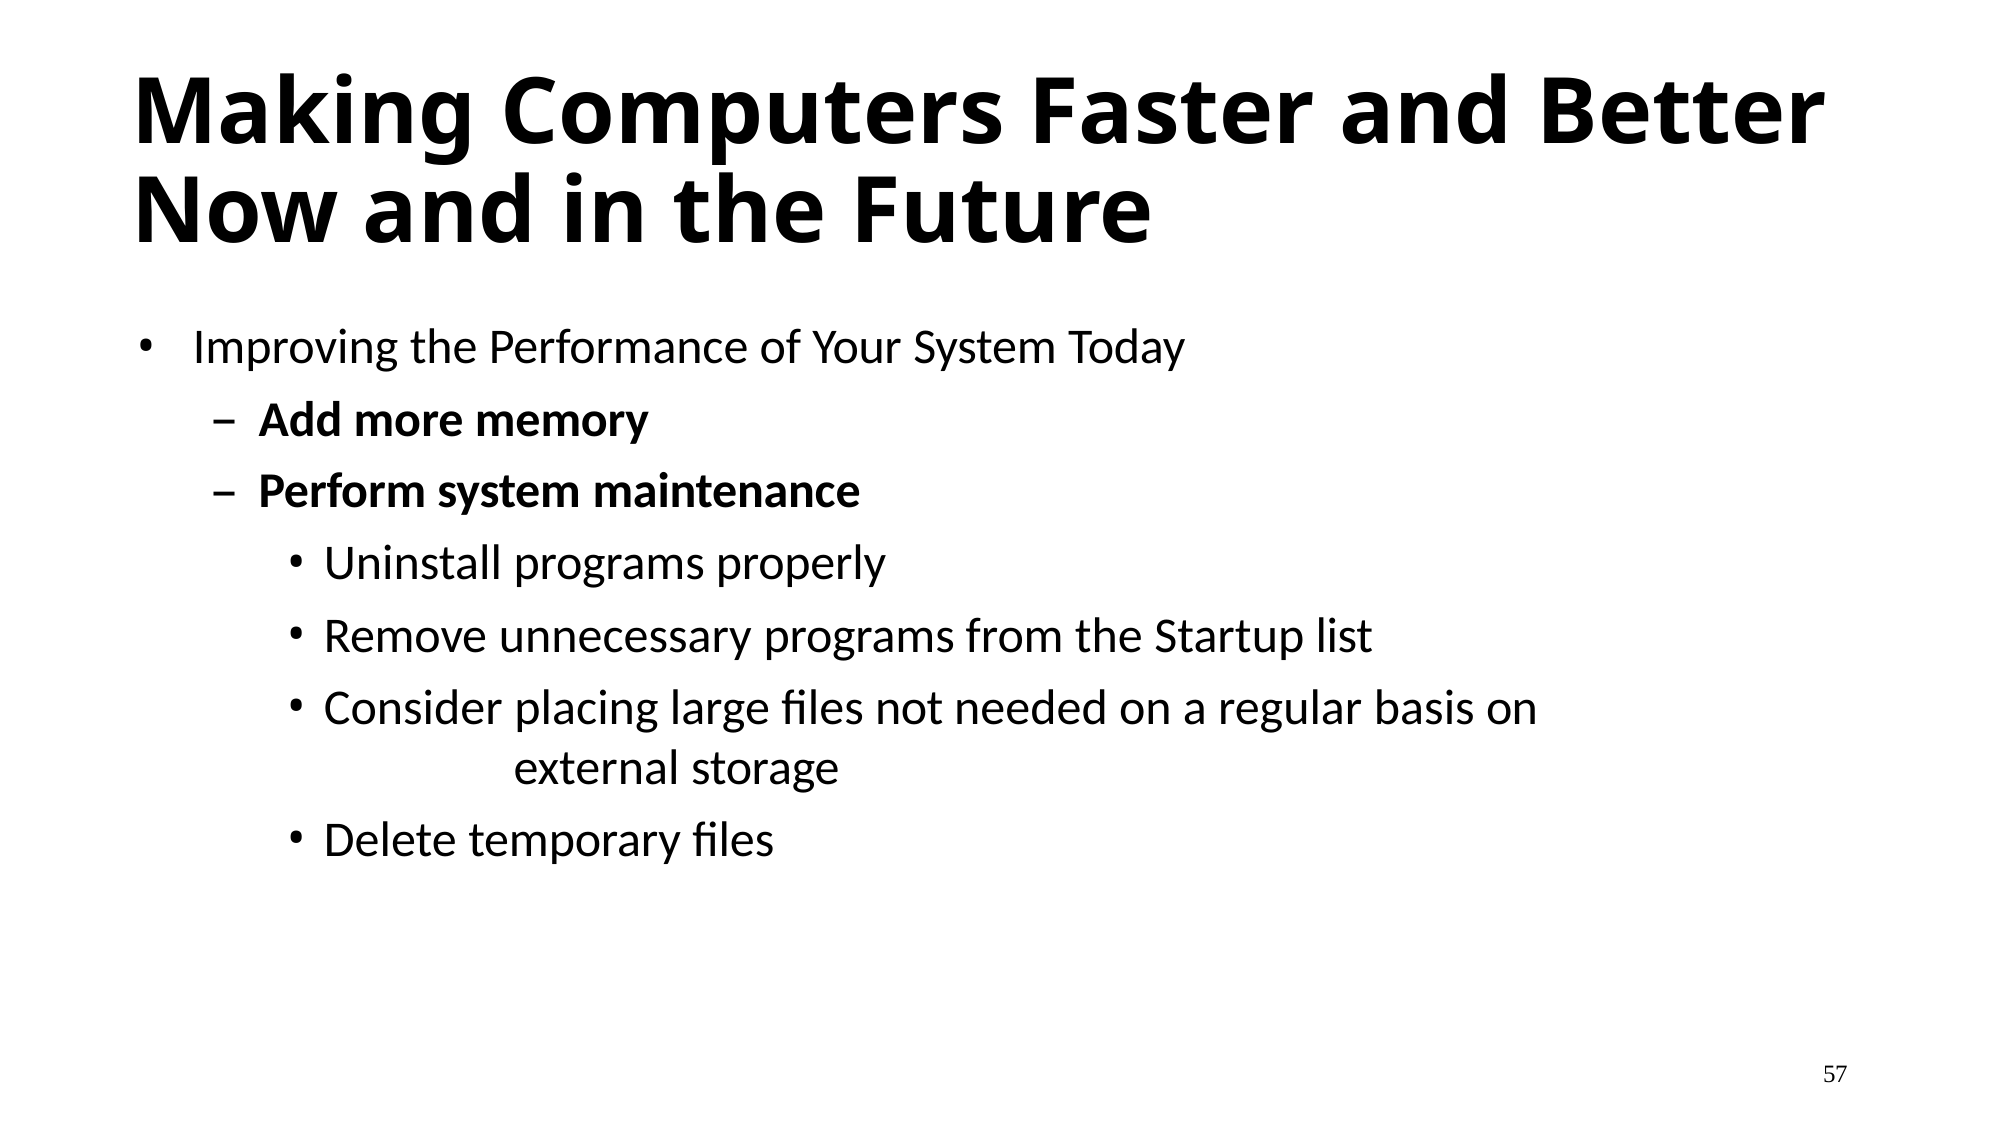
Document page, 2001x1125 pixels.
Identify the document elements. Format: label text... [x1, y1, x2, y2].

title Making Computers Faster and Better Now and in the Future [129, 62, 1871, 263]
slide_number 57 [1412, 1042, 1863, 1103]
text_box Improving the Performance of Your System Today Add more memory Perform system maintenance Uninstall programs properly Remove unnecessary programs from the Startup list Consider placing large files not needed on a regular basis on external storage Delete temporary files [134, 299, 1877, 867]
